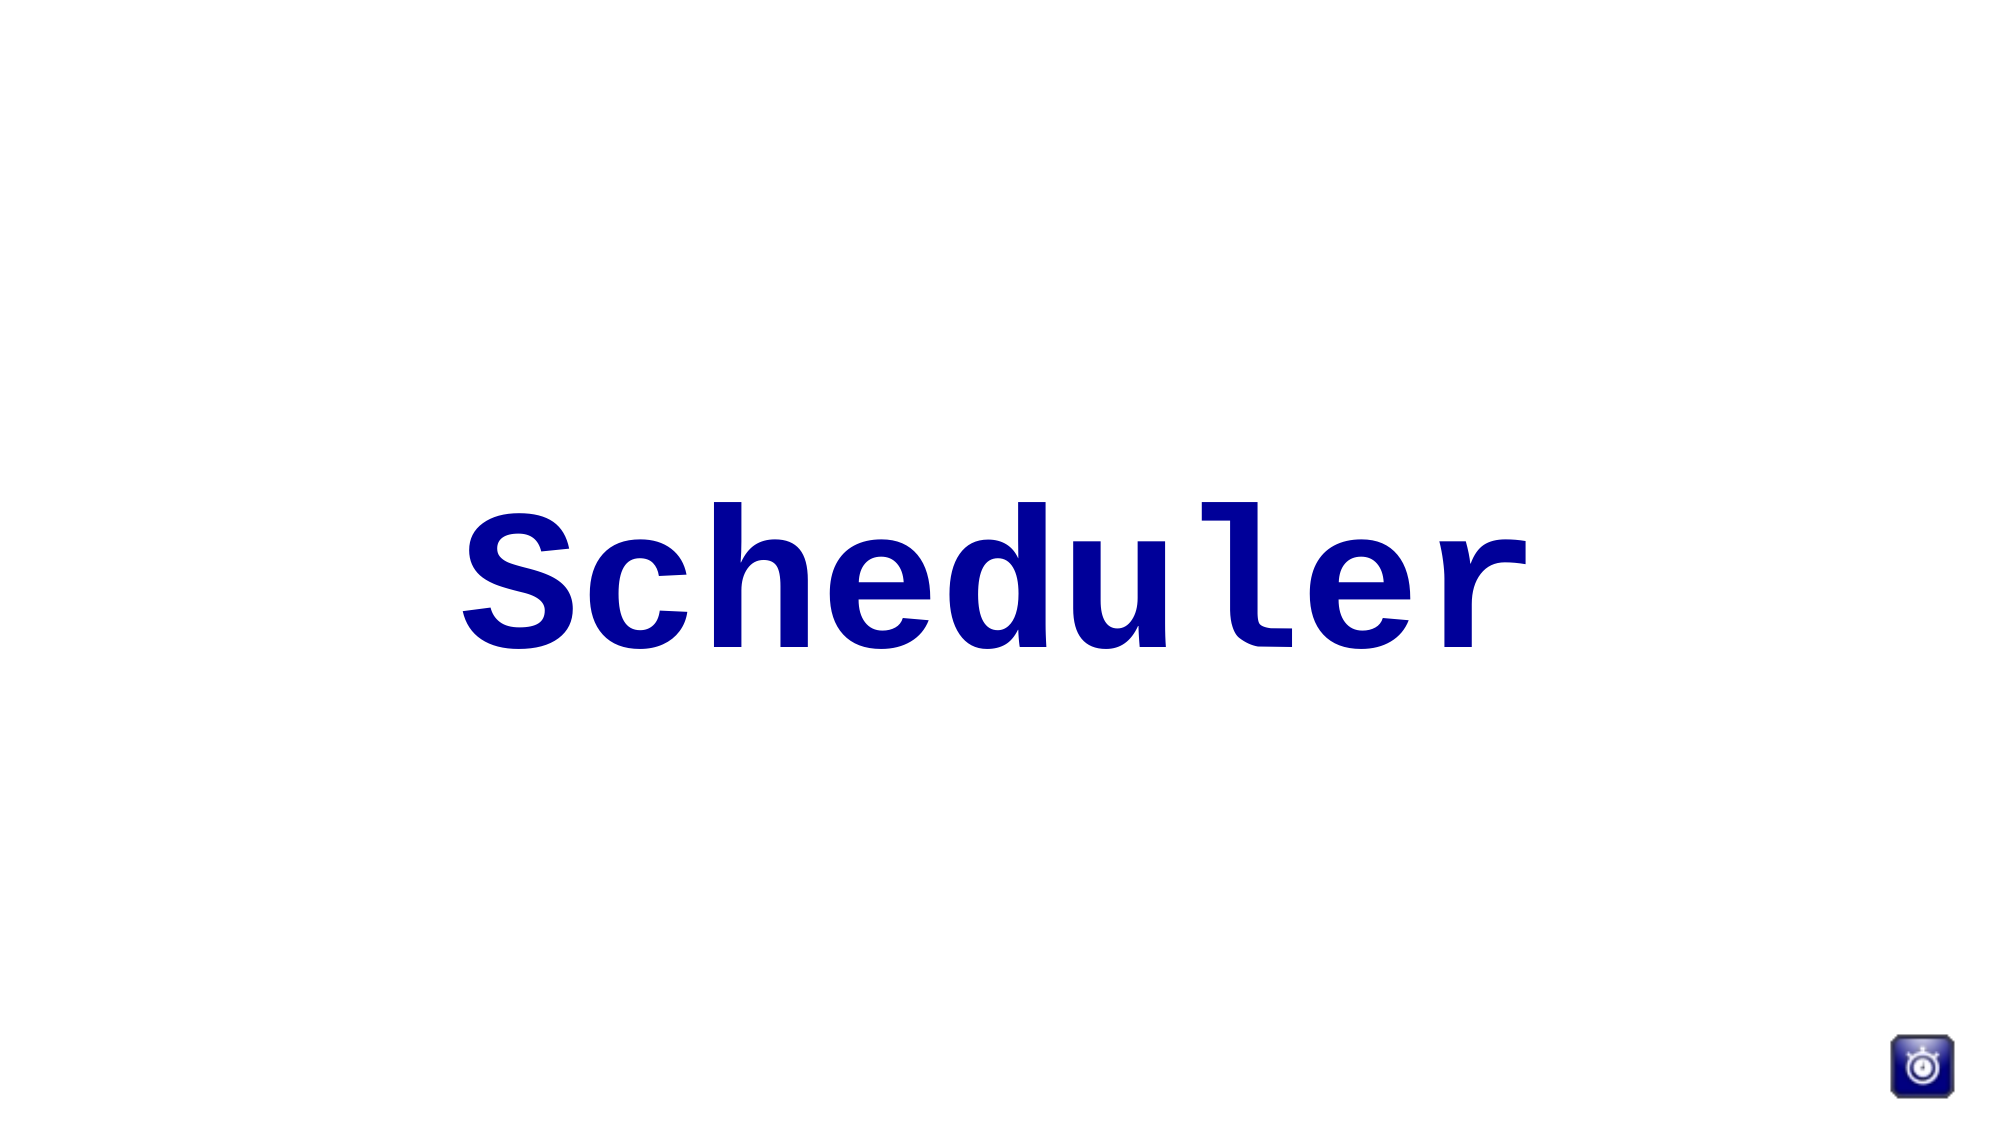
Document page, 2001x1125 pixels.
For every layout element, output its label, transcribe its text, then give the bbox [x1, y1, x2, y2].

title Scheduler [249, 306, 1750, 698]
picture [1889, 1033, 1957, 1101]
